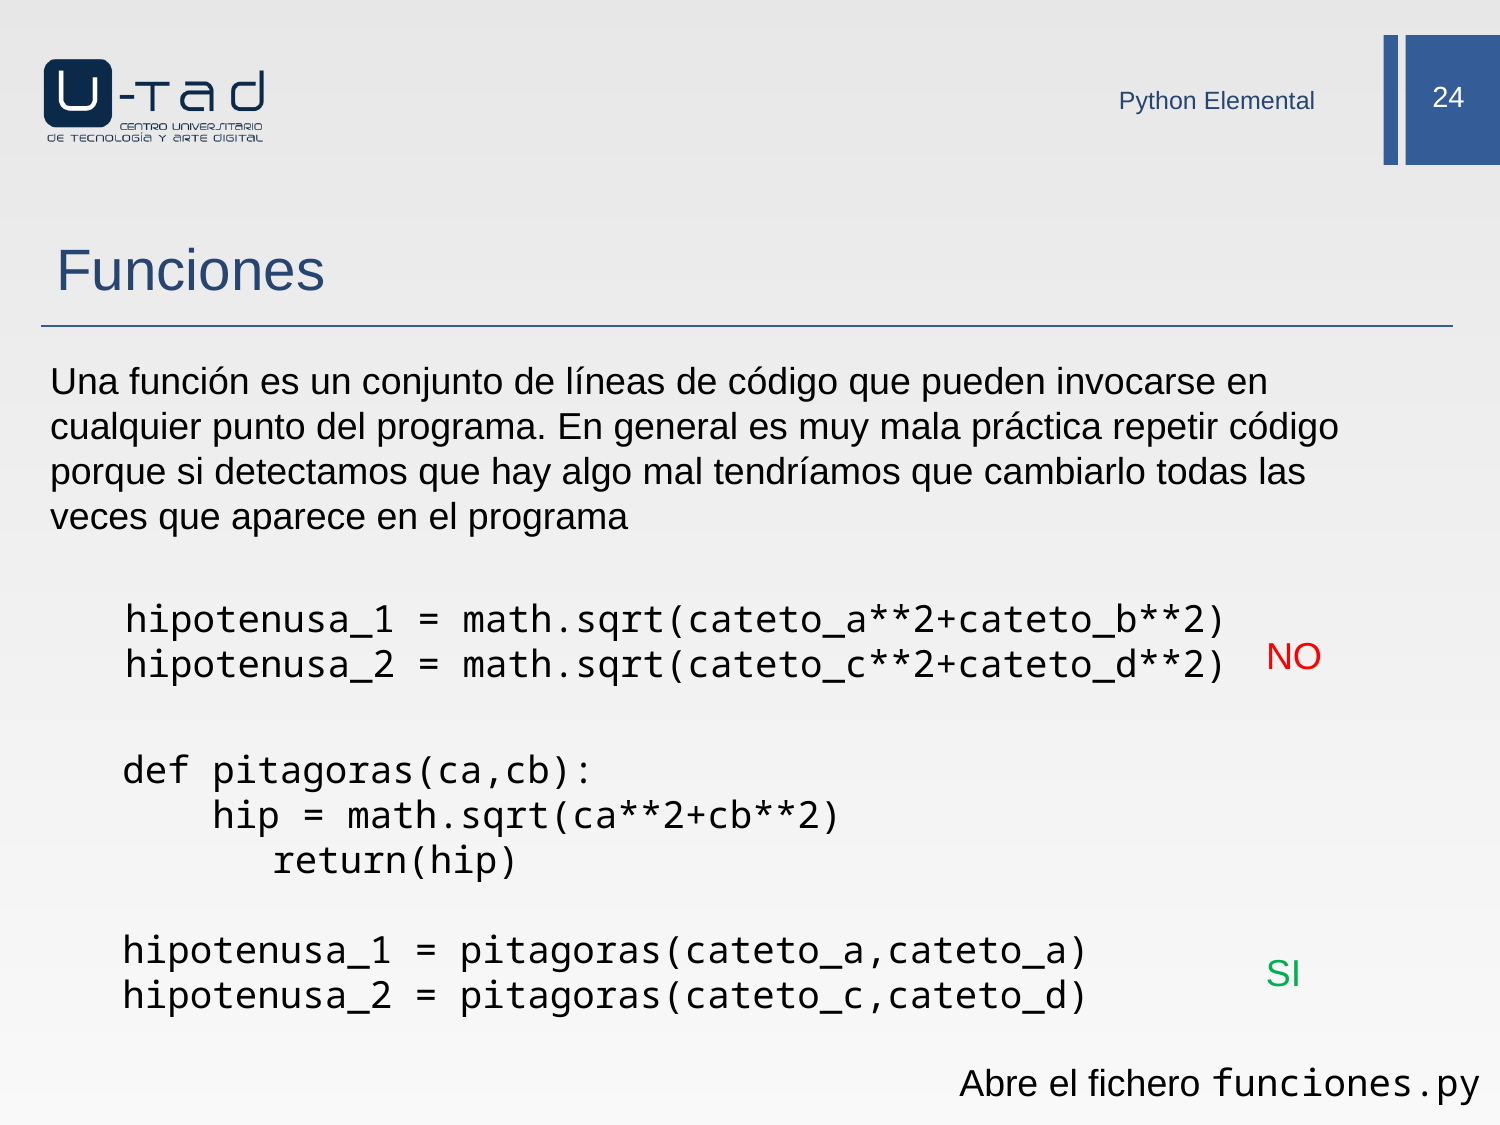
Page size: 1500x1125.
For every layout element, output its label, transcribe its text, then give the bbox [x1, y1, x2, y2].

text_box NO [1251, 625, 1338, 685]
footer Python Elemental [747, 78, 1338, 128]
text_box Una función es un conjunto de líneas de código que pueden invocarse en cualquier punto del programa. En general es muy mala práctica repetir código porque si detectamos que hay algo mal tendríamos que cambiarlo todas las veces que aparece en el programa [35, 349, 1412, 545]
text_box hipotenusa_1 = math.sqrt(cateto_a**2+cateto_b**2) hipotenusa_2 = math.sqrt(cateto_c**2+cateto_d**2) [35, 587, 1465, 737]
text_box SI [1251, 941, 1317, 1002]
picture [17, 49, 290, 151]
text_box def pitagoras(ca,cb): hip = math.sqrt(ca**2+cb**2) return(hip) hipotenusa_1 = pitagoras(cateto_a,cateto_a) hipotenusa_2 = pitagoras(cateto_c,cateto_d) [32, 738, 1462, 1125]
title Funciones [41, 208, 1453, 327]
text_box Abre el fichero funciones.py [1462, 1051, 1496, 1112]
